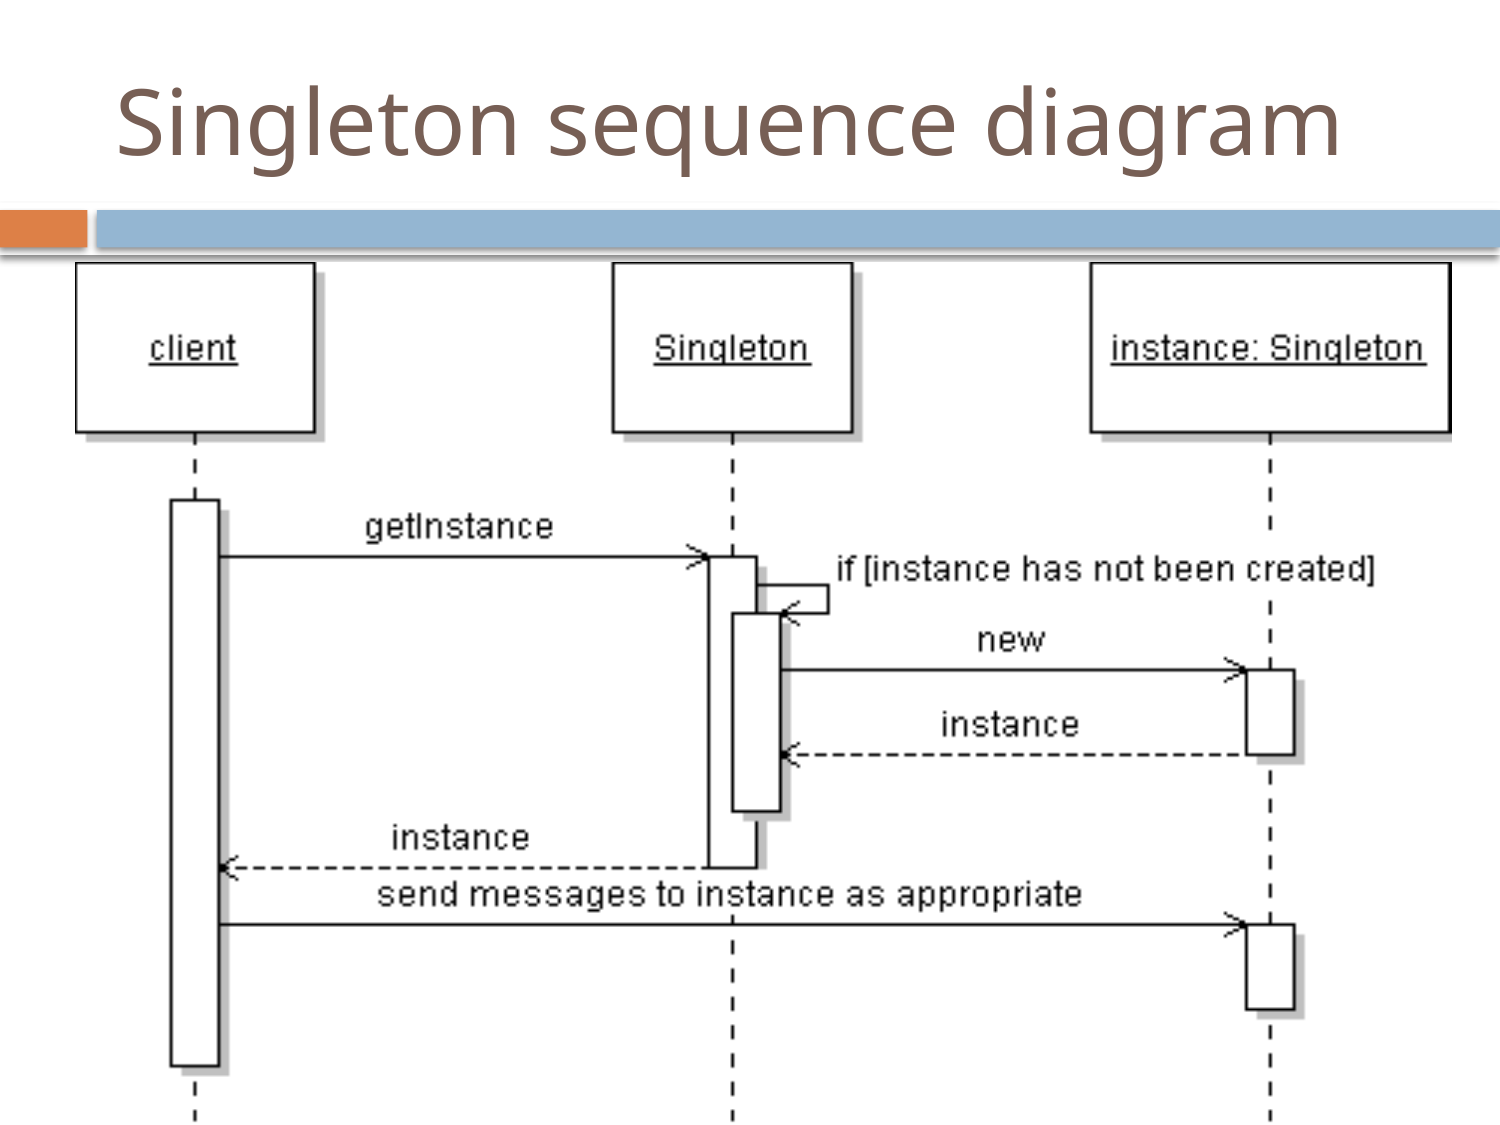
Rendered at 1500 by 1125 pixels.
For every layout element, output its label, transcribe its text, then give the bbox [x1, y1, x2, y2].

picture [74, 262, 1453, 1125]
title Singleton sequence diagram [100, 37, 1438, 200]
